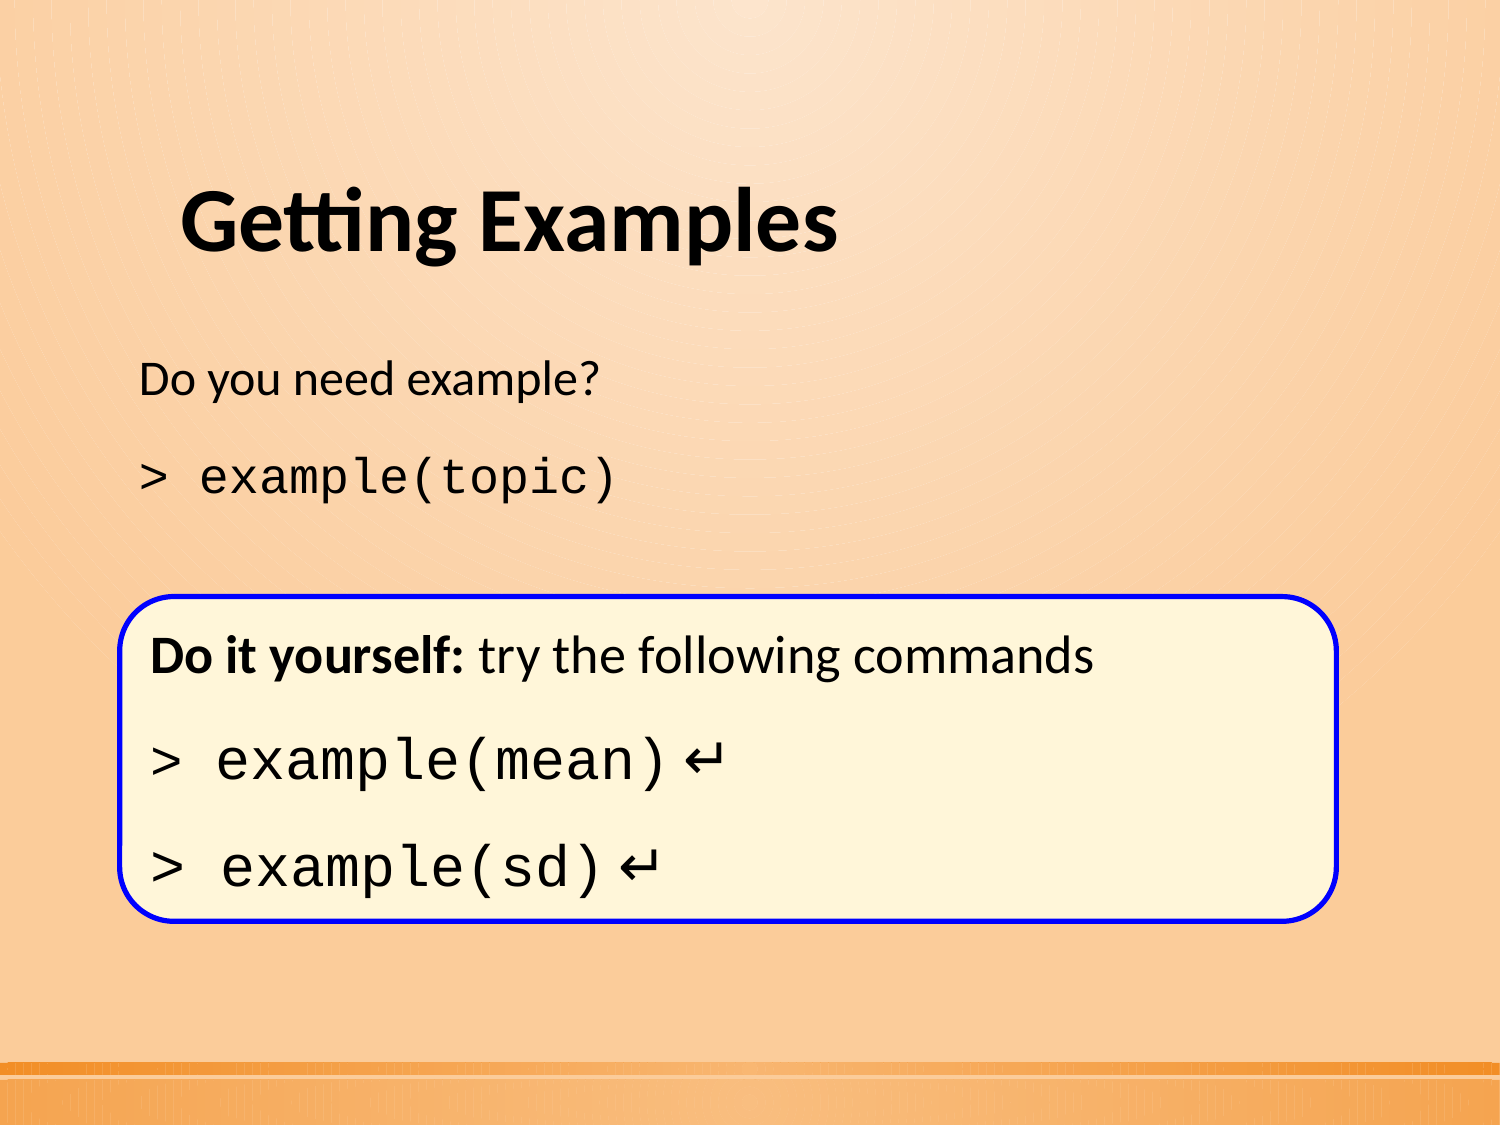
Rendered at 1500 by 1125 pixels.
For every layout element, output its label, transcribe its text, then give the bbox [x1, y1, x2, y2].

text_box Do it yourself: try the following commands > example(mean) ↵ > example(sd) ↵ [118, 595, 1338, 923]
text_box Do you need example? > example(topic) [123, 338, 1424, 587]
title Getting Examples [165, 76, 1335, 279]
